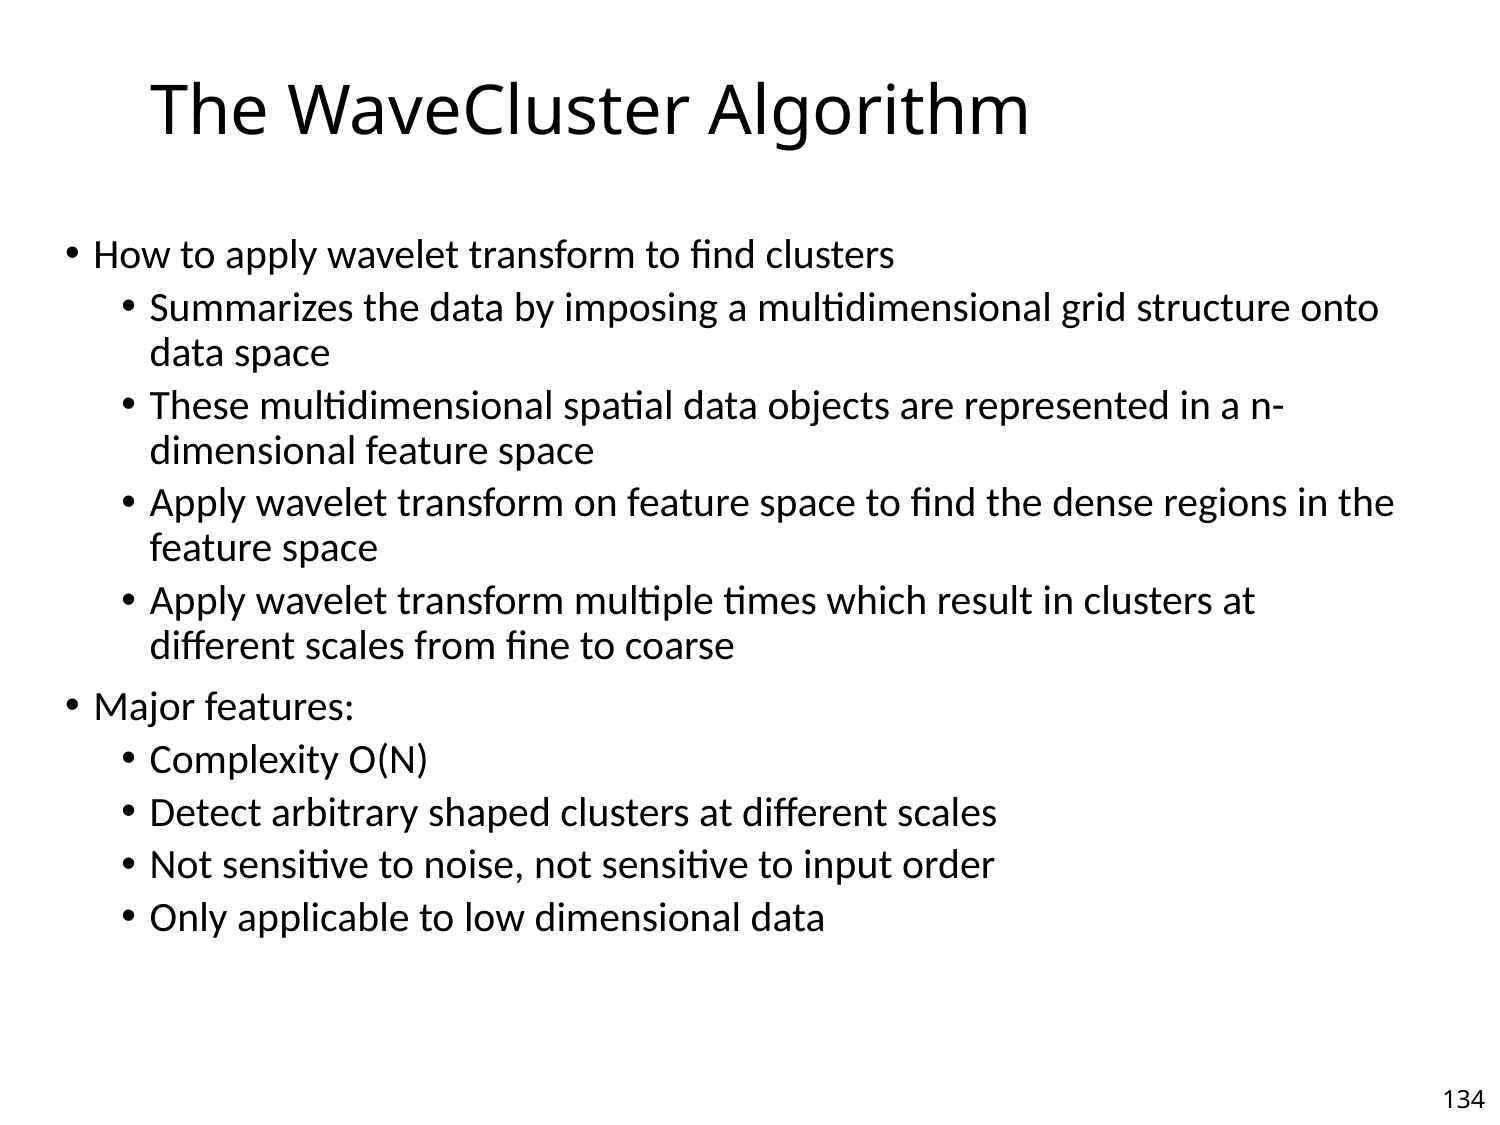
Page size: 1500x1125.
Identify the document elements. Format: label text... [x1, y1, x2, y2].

list How to apply wavelet transform to find clusters Summarizes the data by imposing a multidimensional grid structure onto data space These multidimensional spatial data objects are represented in a n-dimensional feature space Apply wavelet transform on feature space to find the dense regions in the feature space Apply wavelet transform multiple times which result in clusters at different scales from fine to coarse Major features: Complexity O(N) Detect arbitrary shaped clusters at different scales Not sensitive to noise, not sensitive to input order Only applicable to low dimensional data [50, 224, 1413, 1050]
title The WaveCluster Algorithm [134, 62, 1379, 163]
text_box 134 [1187, 1062, 1500, 1125]
